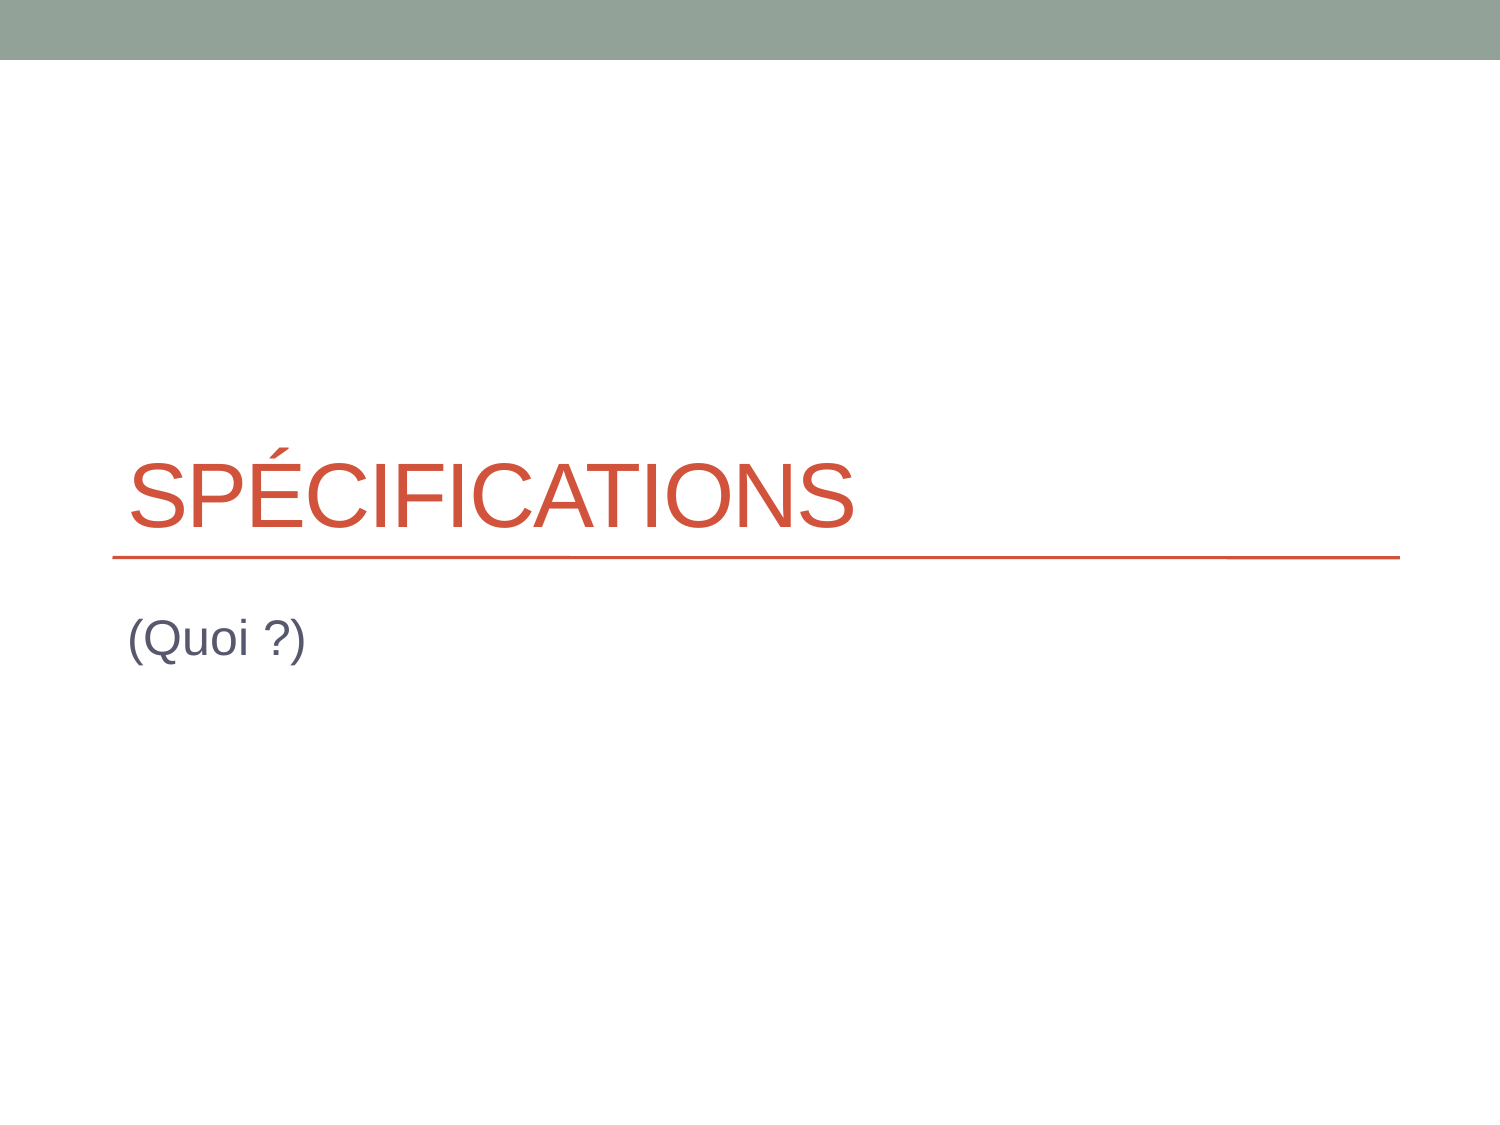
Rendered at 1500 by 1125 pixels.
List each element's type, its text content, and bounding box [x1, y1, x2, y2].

title spécifications [112, 149, 1400, 553]
subtitle (Quoi ?) [112, 597, 1249, 772]
